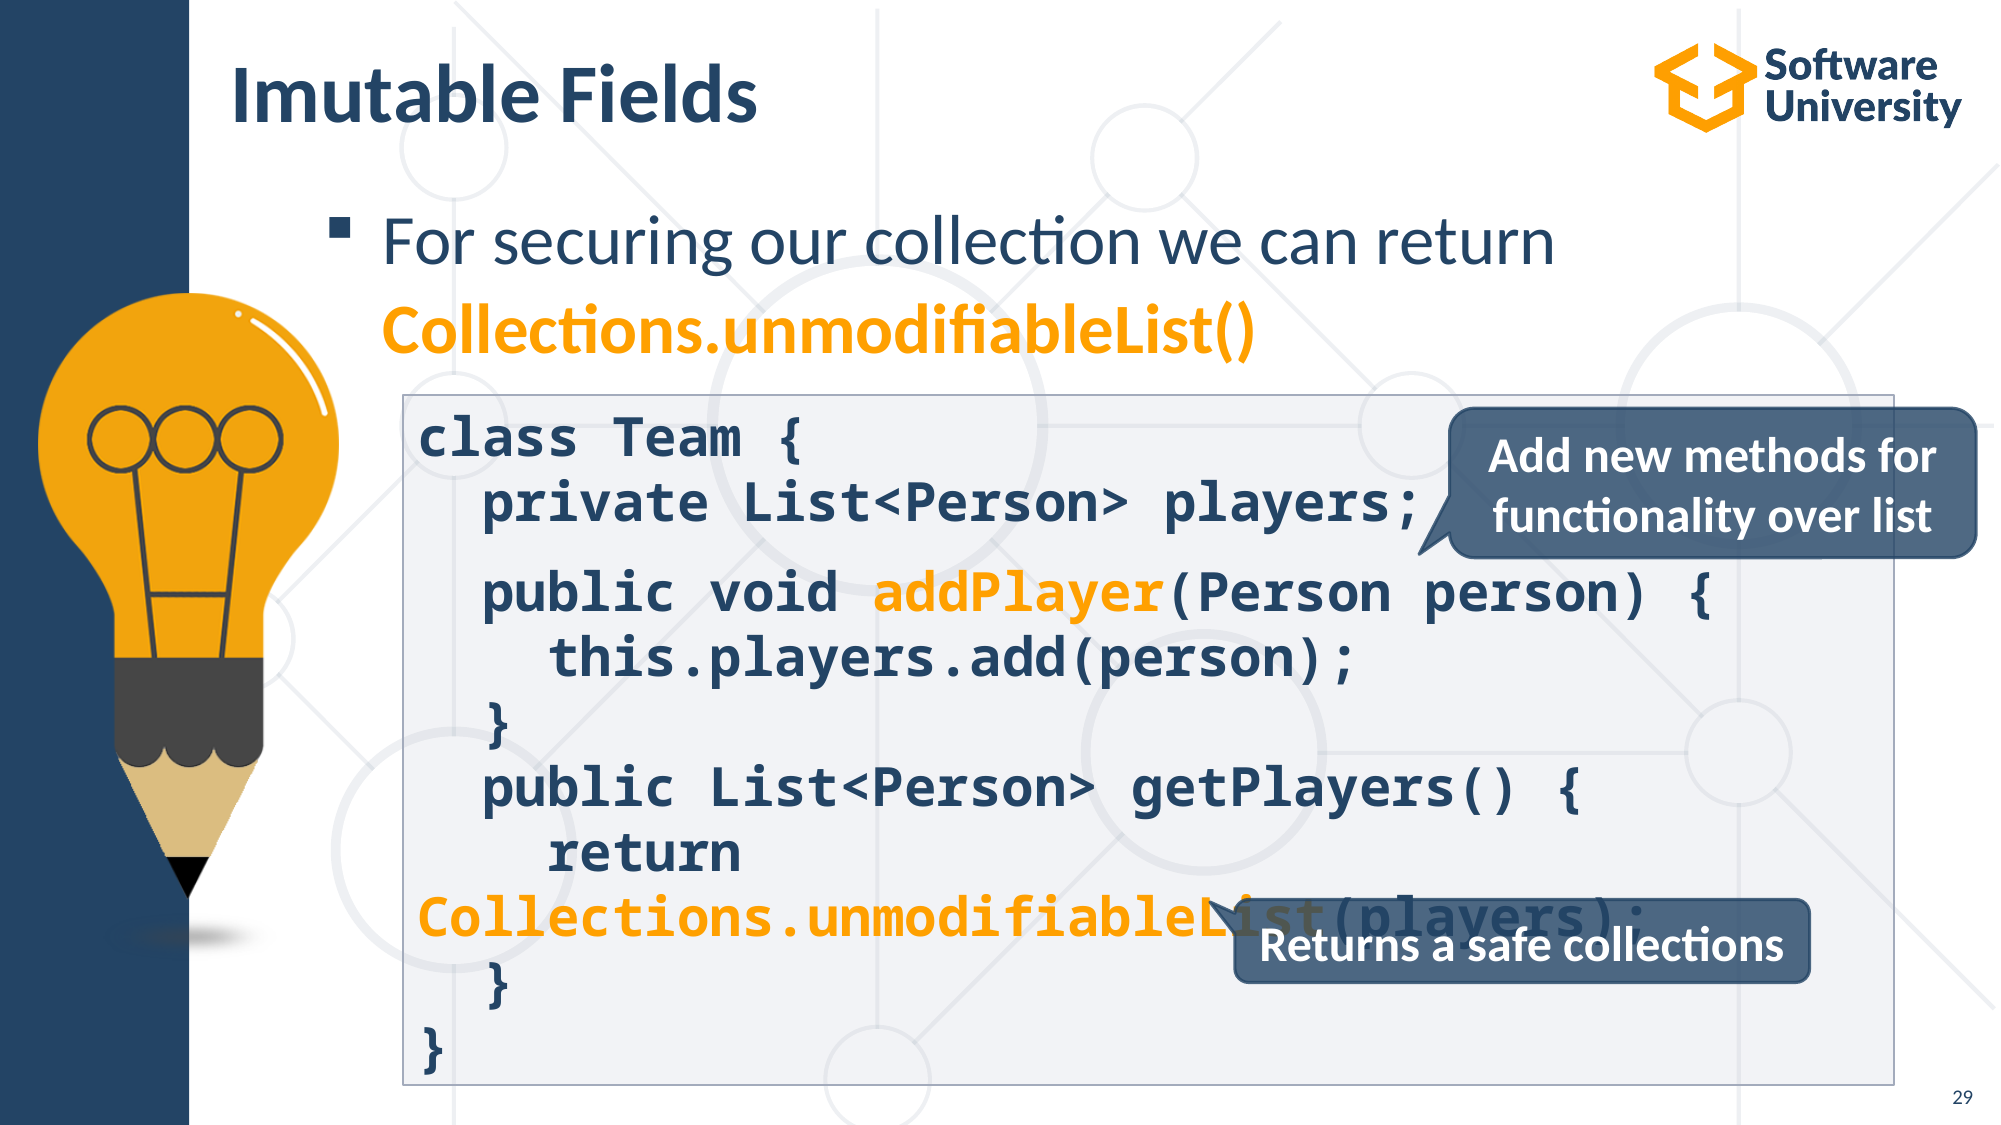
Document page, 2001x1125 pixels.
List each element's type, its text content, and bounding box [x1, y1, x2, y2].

text_box Returns a safe collections [1208, 897, 1812, 985]
text_box Add new methods for functionality over list [1417, 406, 1979, 560]
list For securing our collection we can return Collections.unmodifiableList() [306, 183, 1968, 1094]
text_box class Team { private List<Person> players; public void addPlayer(Person person) { this.players.add(person); } public List<Person> getPlayers() { return Collections.unmodifiableList(players); } } [402, 395, 1895, 1085]
picture [38, 293, 306, 961]
picture [1641, 31, 1973, 145]
slide_number 29 [1927, 1067, 1989, 1117]
title Imutable Fields [212, 16, 1628, 162]
